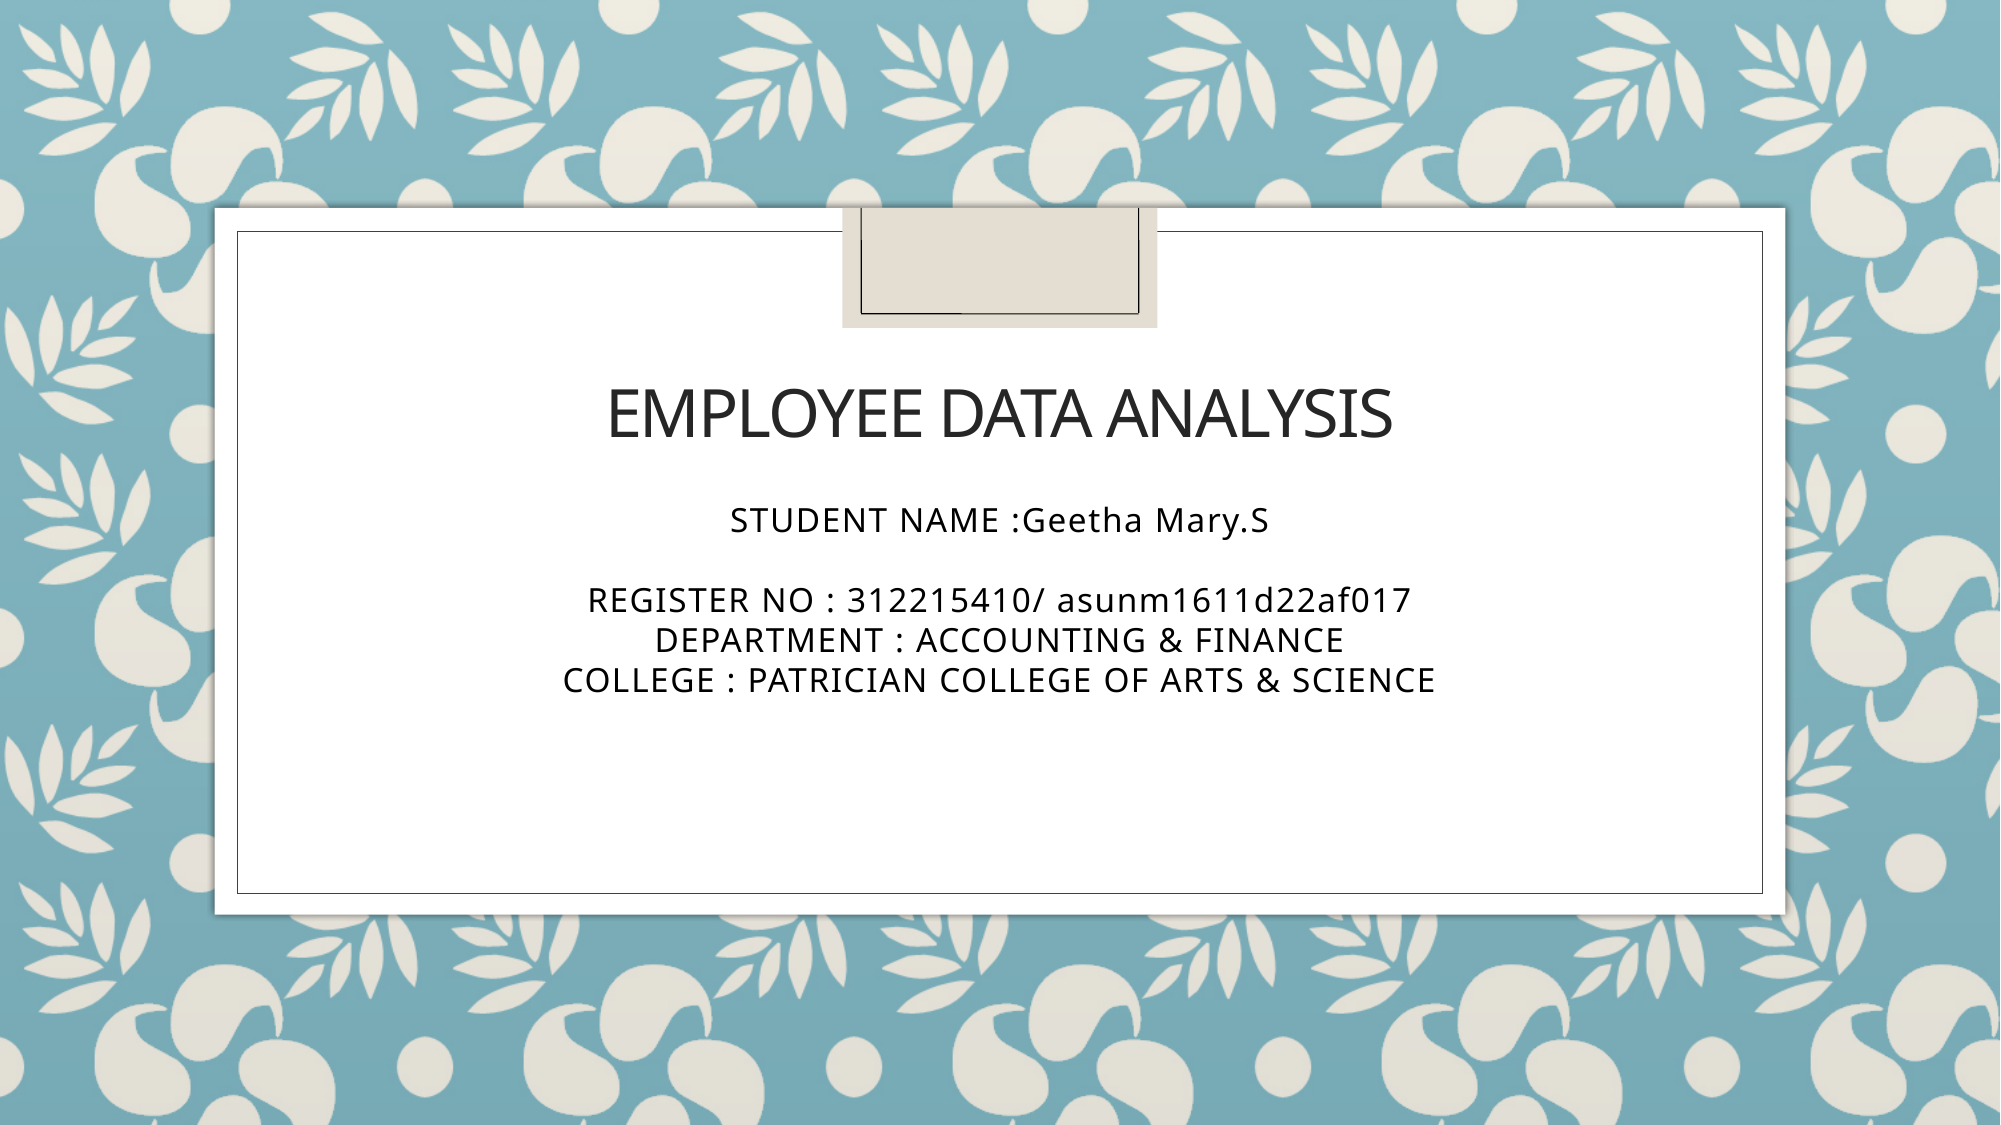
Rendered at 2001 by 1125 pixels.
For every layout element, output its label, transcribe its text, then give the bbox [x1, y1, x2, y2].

title EMPLOYEE DATA ANALYSIS [255, 342, 1745, 491]
subtitle STUDENT NAME :Geetha Mary.S REGISTER NO : 312215410/ asunm1611d22af017 DEPARTMENT : ACCOUNTING & FINANCE COLLEGE : PATRICIAN COLLEGE OF ARTS & SCIENCE [255, 491, 1745, 838]
